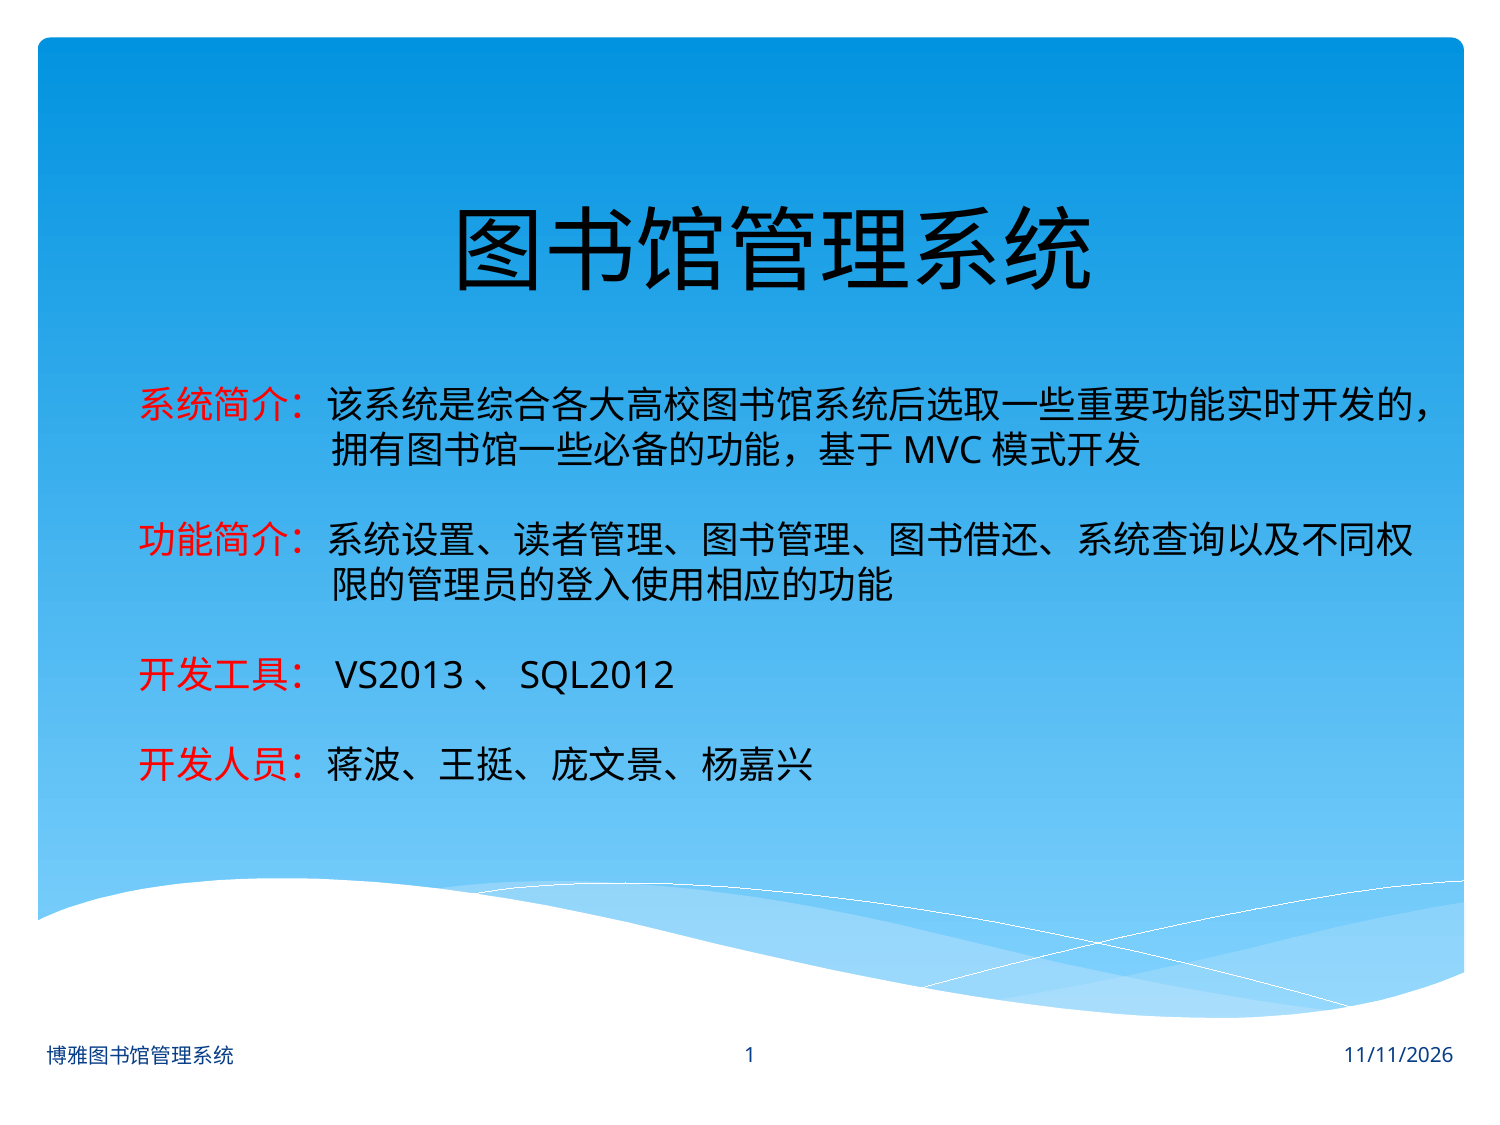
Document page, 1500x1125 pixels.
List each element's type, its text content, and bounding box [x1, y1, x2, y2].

footer 博雅图书馆管理系统 [31, 1025, 653, 1086]
text_box 系统简介：该系统是综合各大高校图书馆系统后选取一些重要功能实时开发的， 拥有图书馆一些必备的功能，基于MVC模式开发 功能简介：系统设置、读者管理、图书管理、图书借还、系统查询以及不同权 限的管理员的登入使用相应的功能 开发工具：VS2013、SQL2012 开发人员：蒋波、王挺、庞文景、杨嘉兴 [123, 373, 1435, 794]
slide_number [847, 1025, 1469, 1086]
slide_number 1 [654, 1025, 846, 1086]
text_box 图书馆管理系统 [182, 184, 1365, 310]
